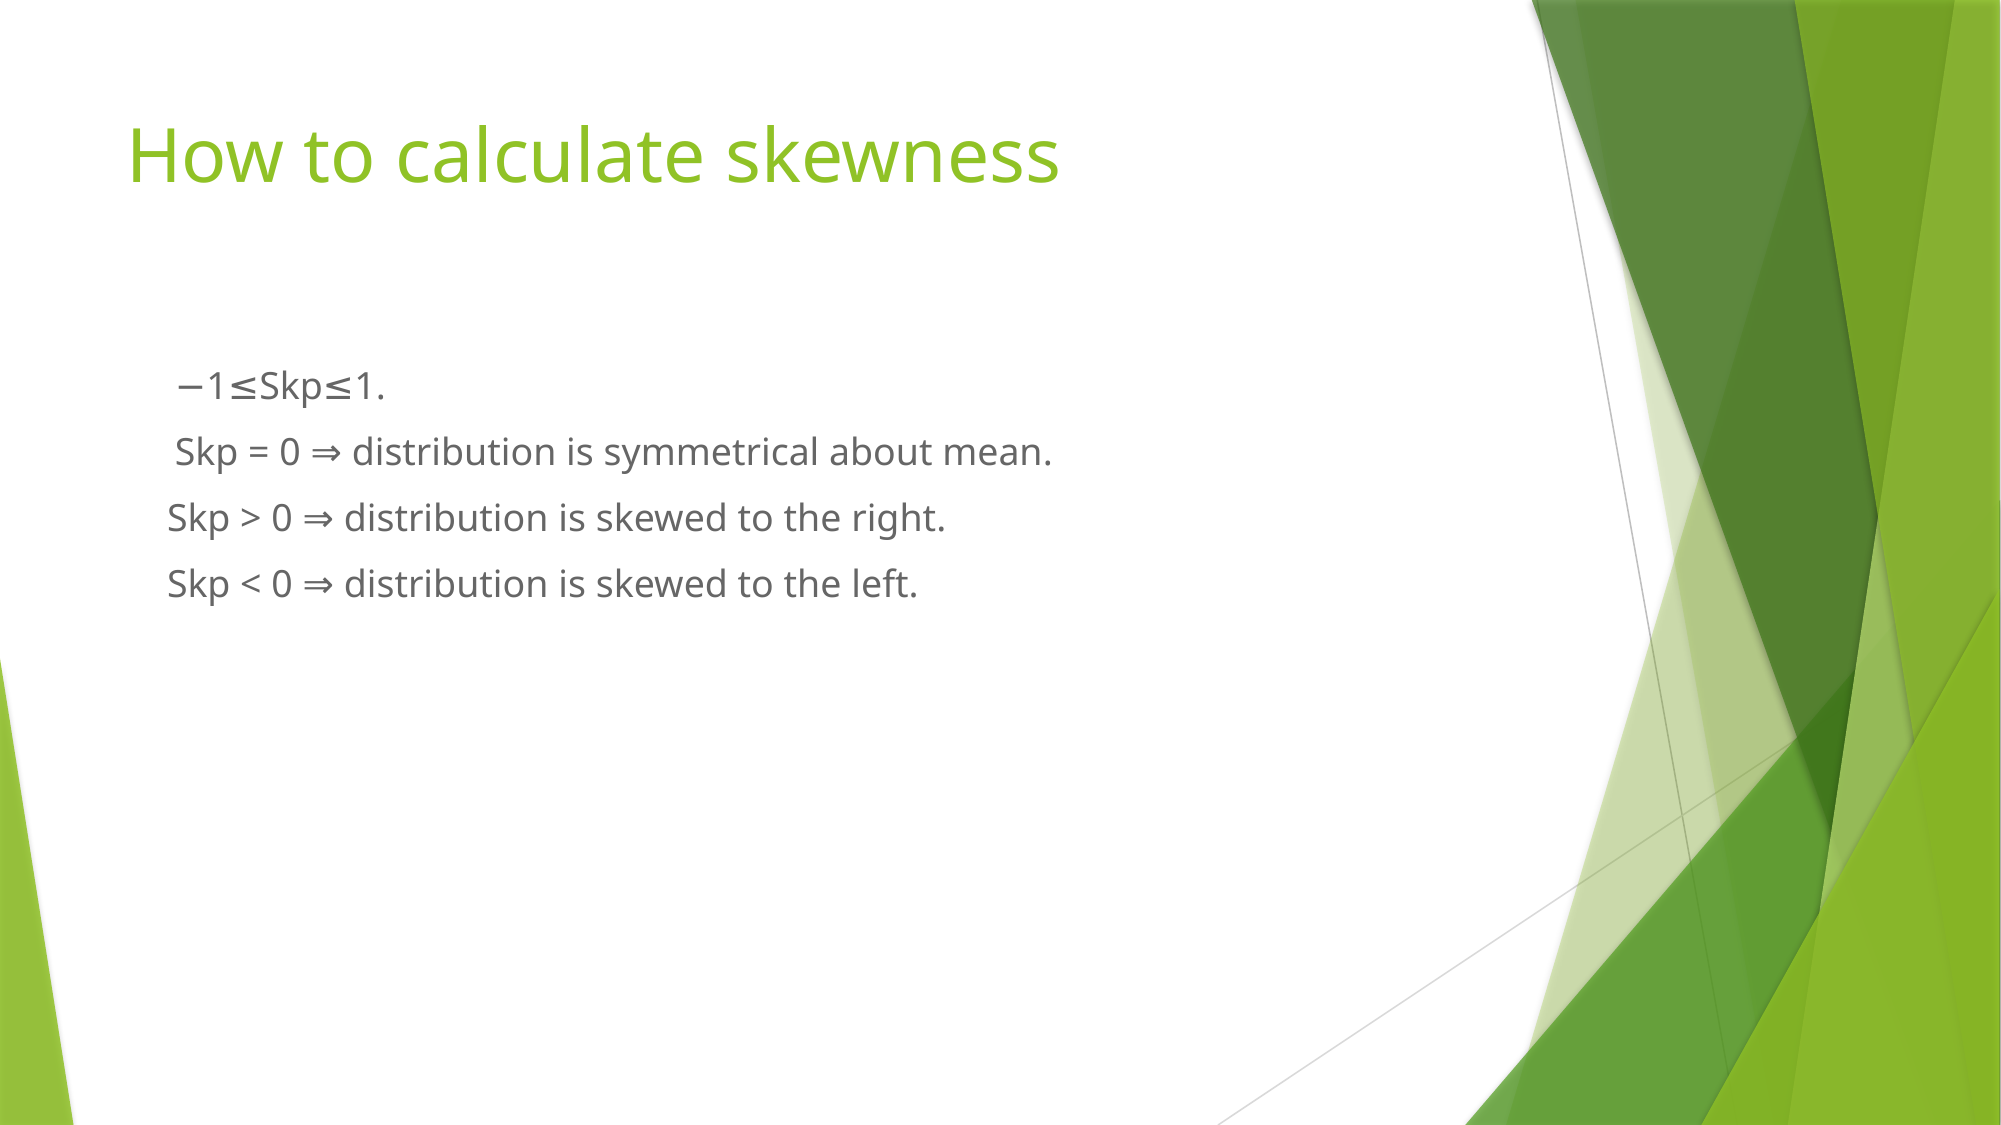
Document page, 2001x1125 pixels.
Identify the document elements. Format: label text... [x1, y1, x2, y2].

list −1≤Skp≤1. Skp = 0 ⇒ distribution is symmetrical about mean. 3 Skp > 0 ⇒ distribution is skewed to the right. 4 Skp < 0 ⇒ distribution is skewed to the left. [111, 354, 1522, 992]
title How to calculate skewness [111, 99, 1522, 317]
